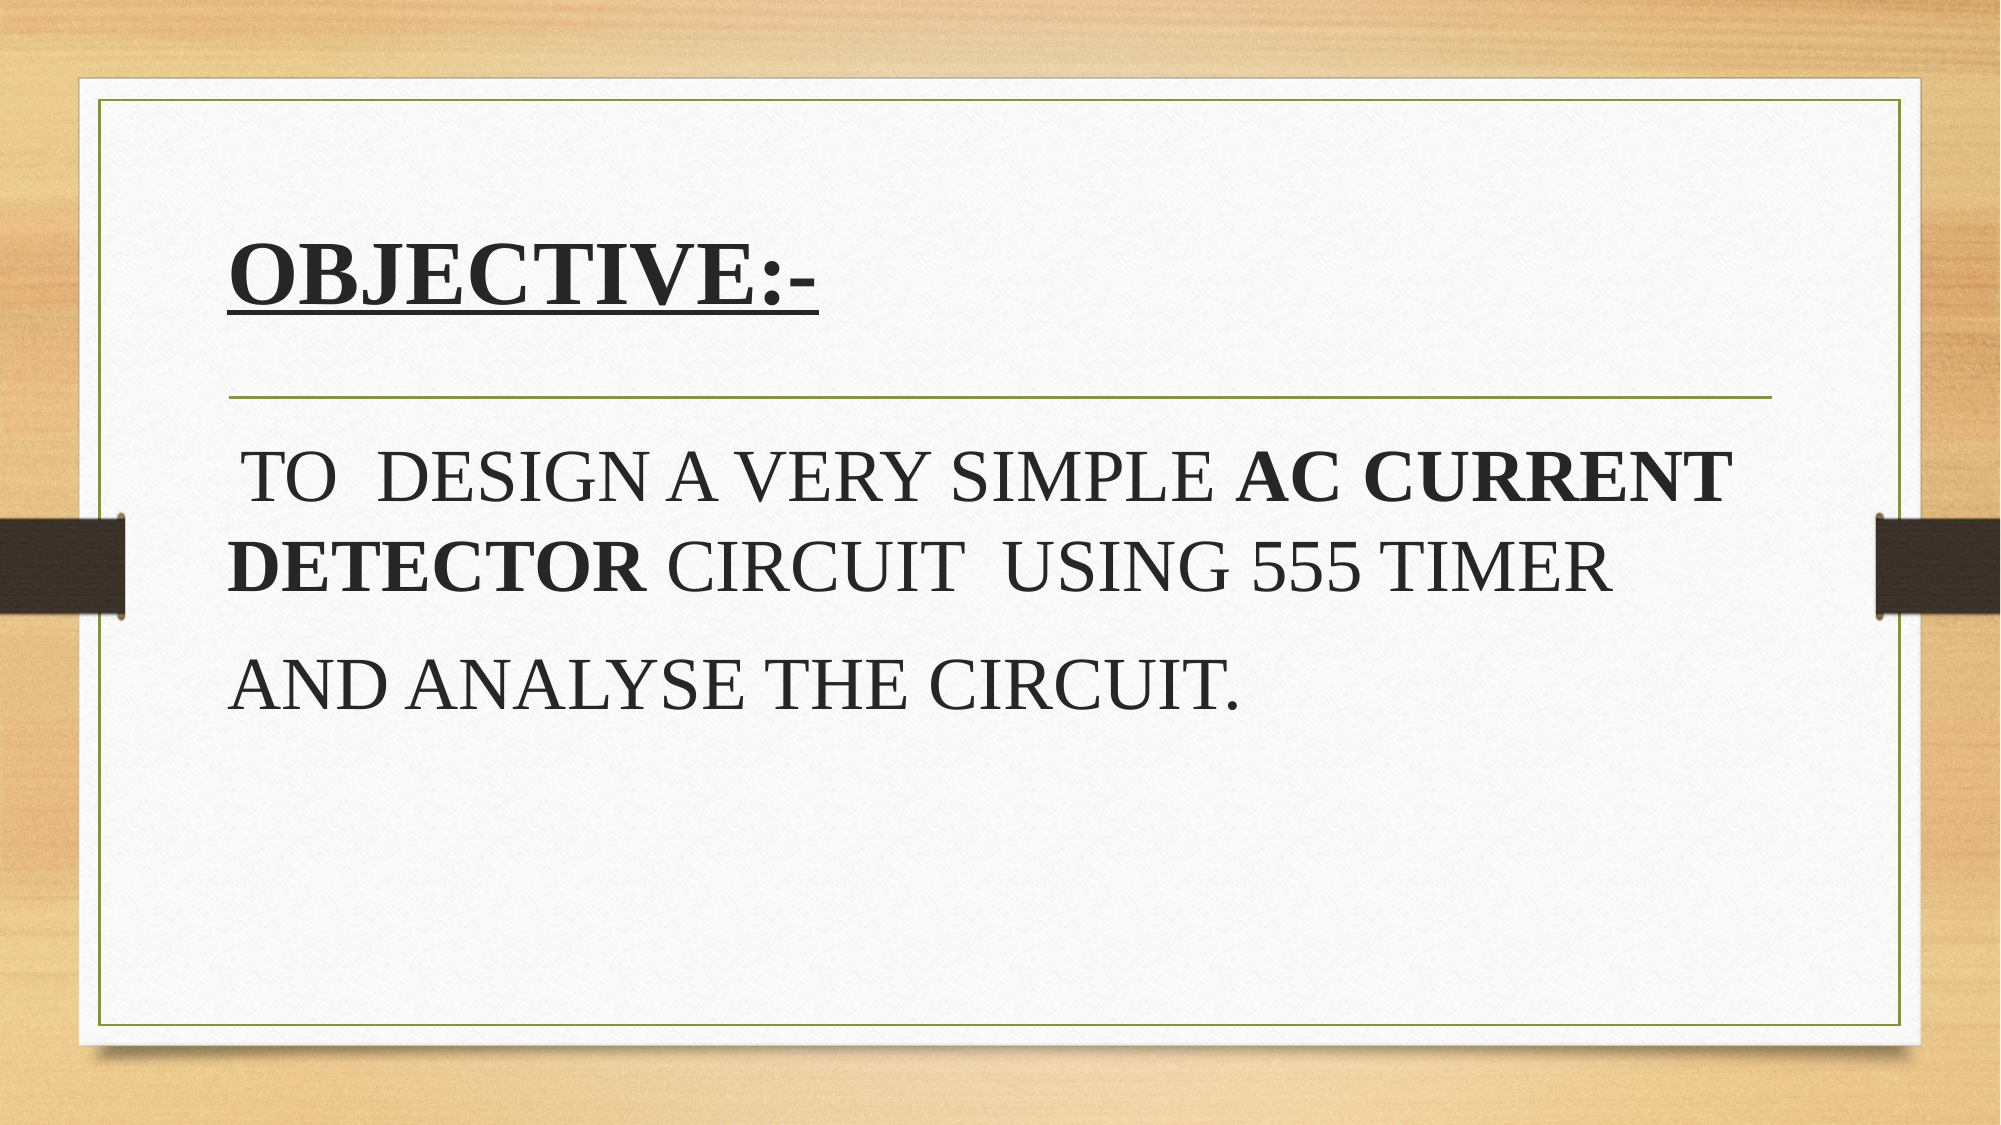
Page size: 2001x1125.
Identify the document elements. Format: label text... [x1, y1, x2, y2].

title OBJECTIVE:- [212, 161, 1788, 375]
picture [0, 0, 2001, 1125]
list TO DESIGN A VERY SIMPLE AC CURRENT DETECTOR CIRCUIT USING 555 TIMER AND ANALYSE THE CIRCUIT. [212, 419, 1788, 964]
